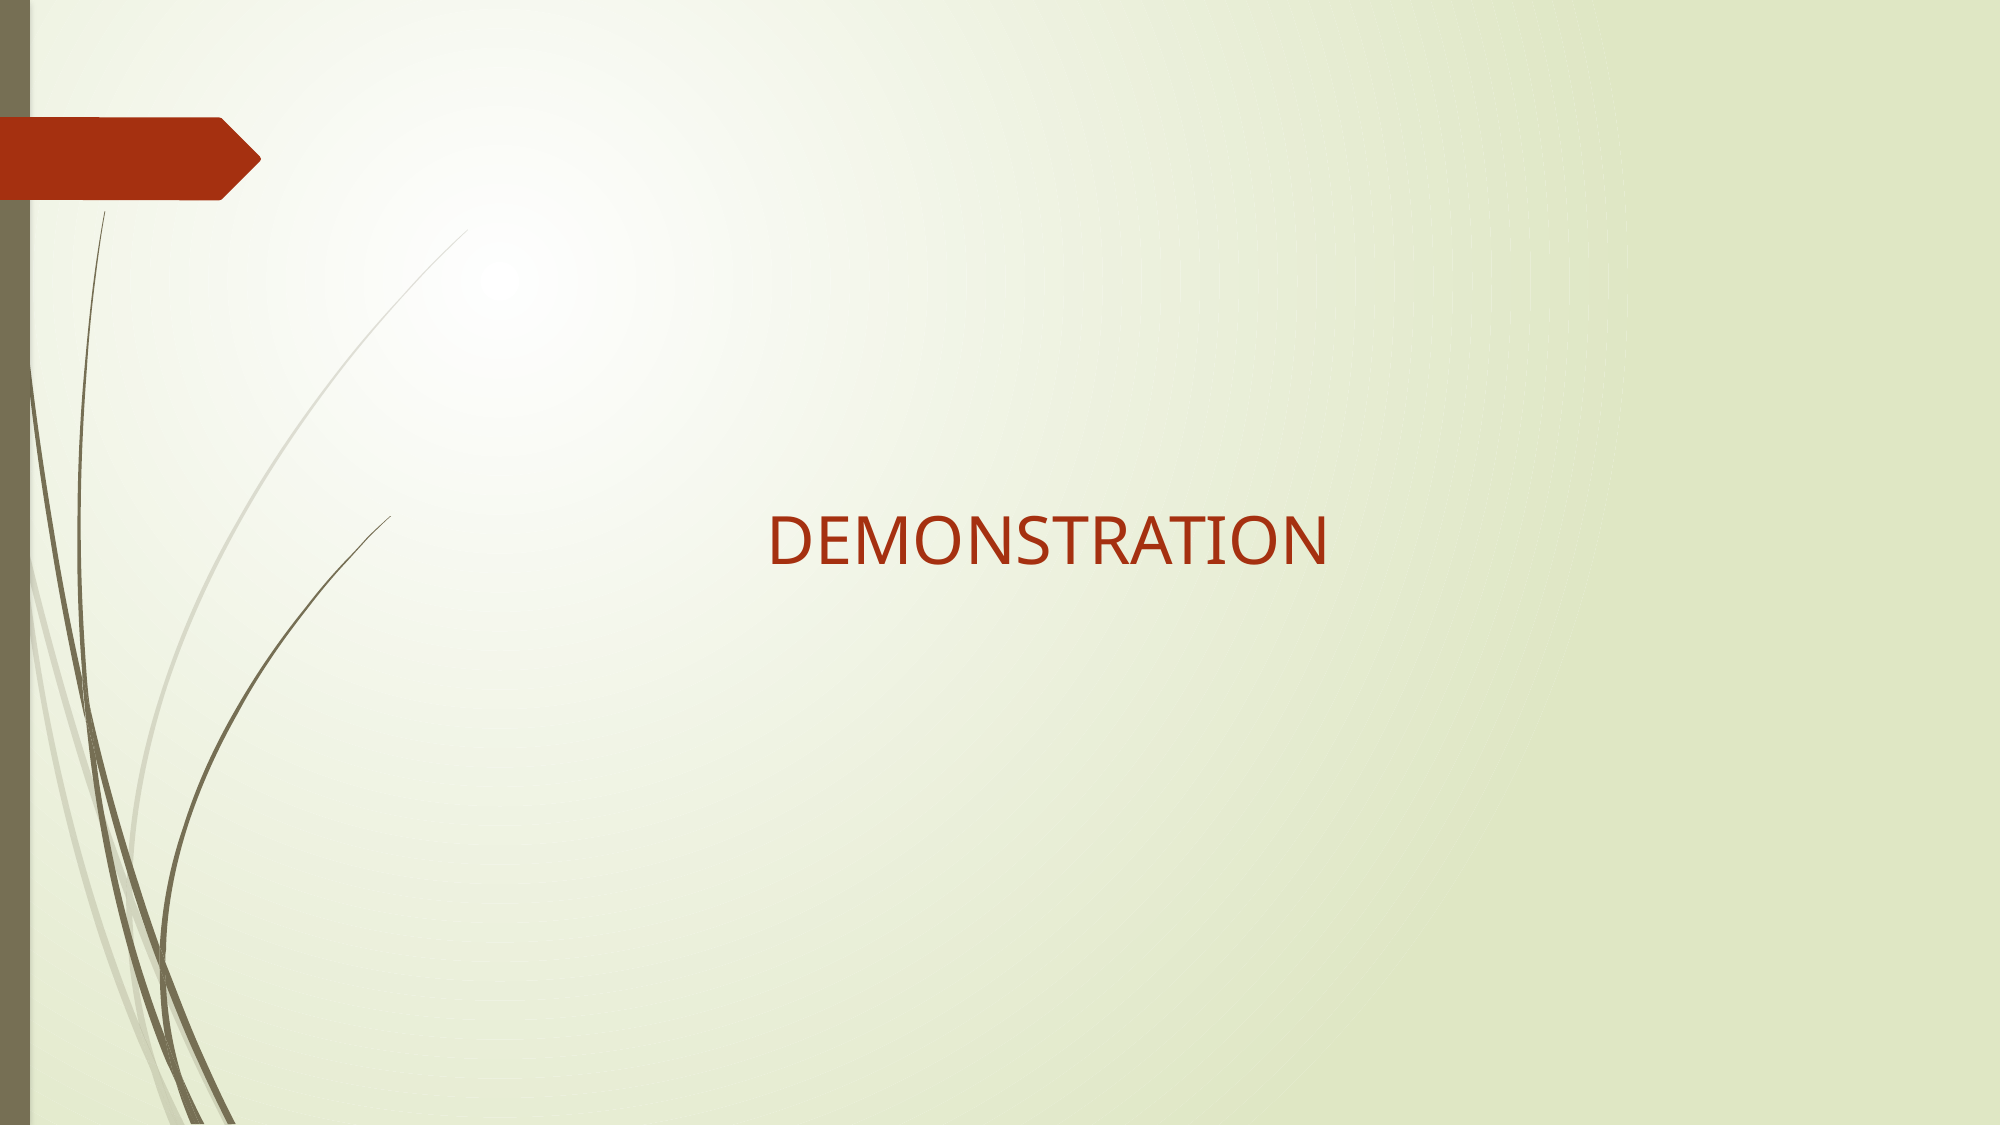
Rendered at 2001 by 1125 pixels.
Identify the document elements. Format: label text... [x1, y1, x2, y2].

text_box DEMONSTRATION [752, 490, 1368, 585]
